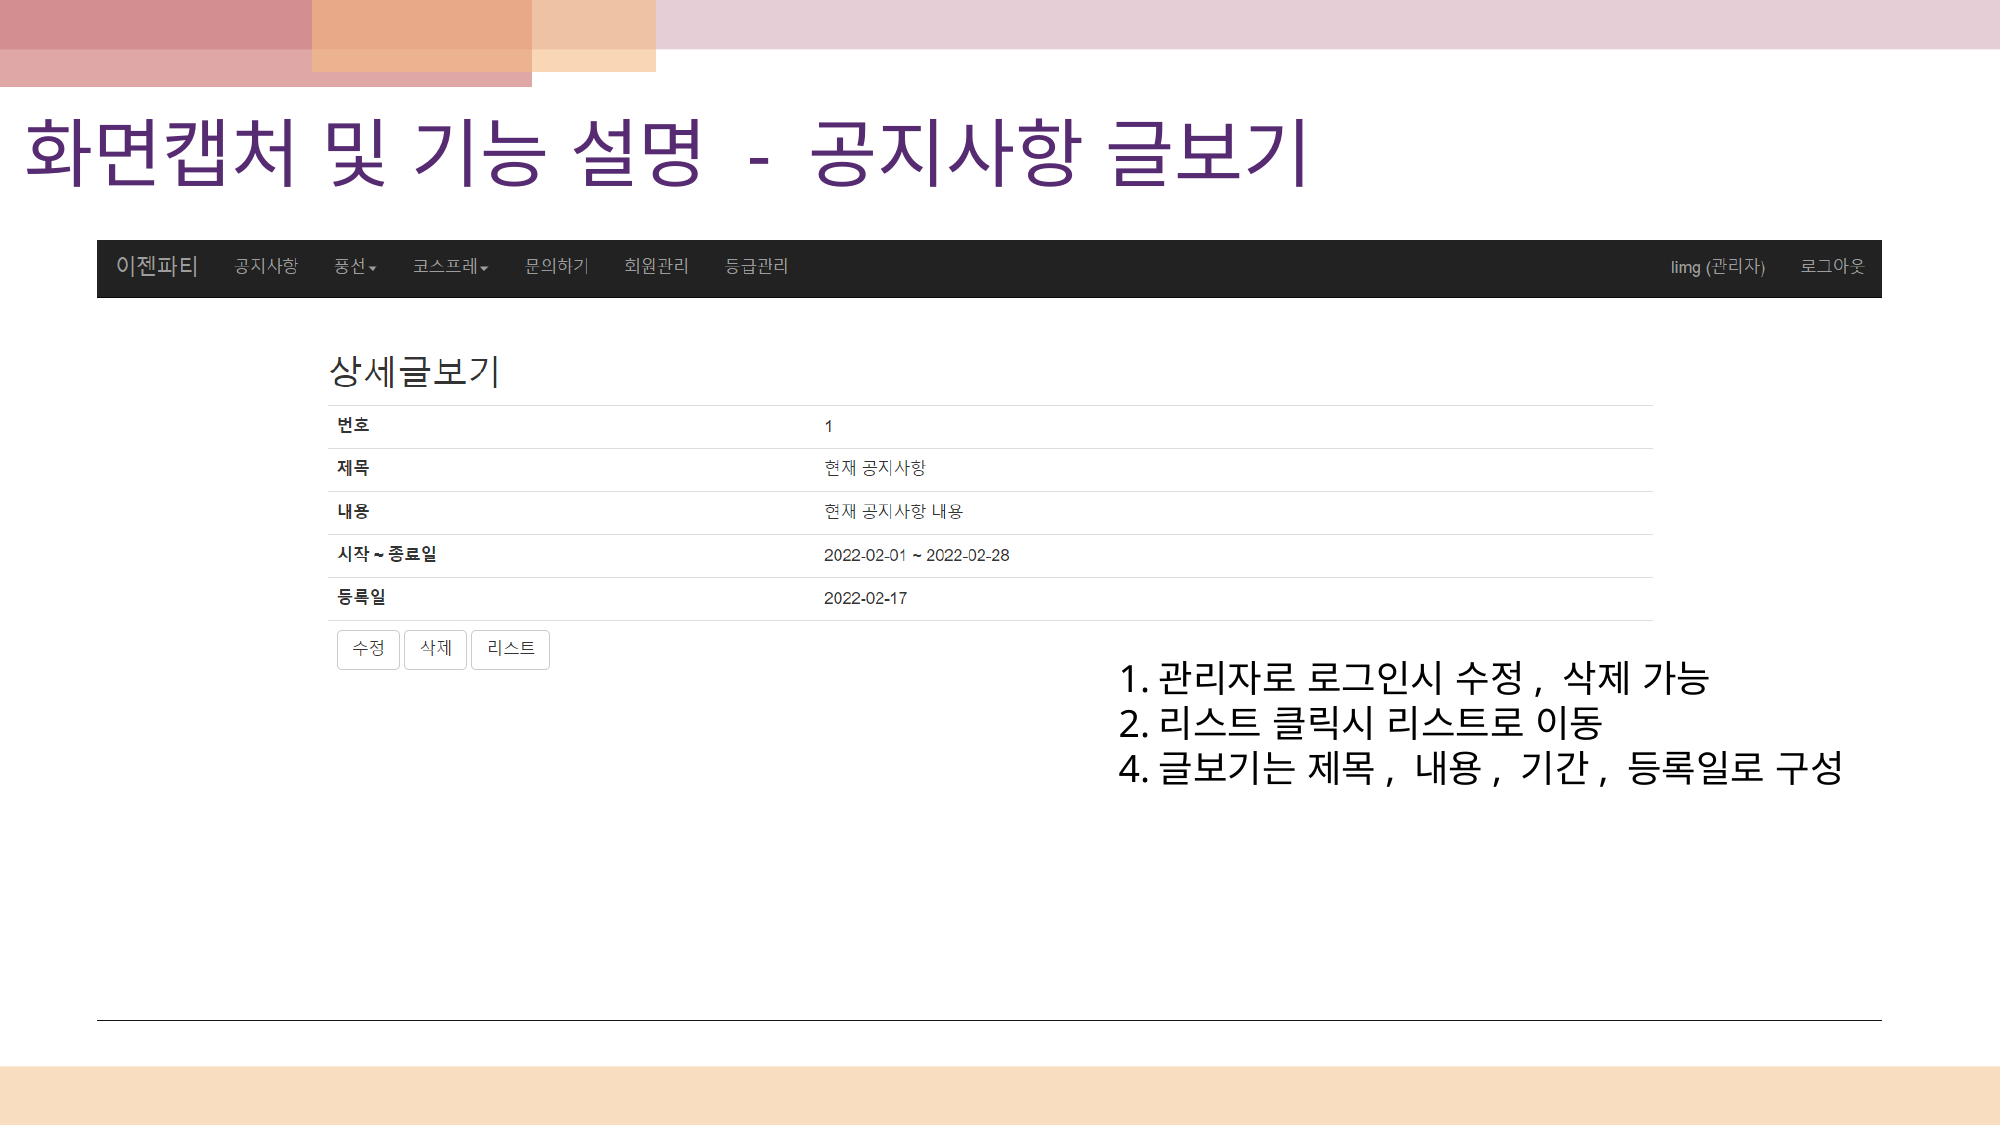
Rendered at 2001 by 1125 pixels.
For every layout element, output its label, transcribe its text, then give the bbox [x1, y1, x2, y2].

picture [97, 240, 1882, 1021]
title 화면캡처 및 기능 설명 - 공지사항 글보기 [9, 72, 1591, 231]
